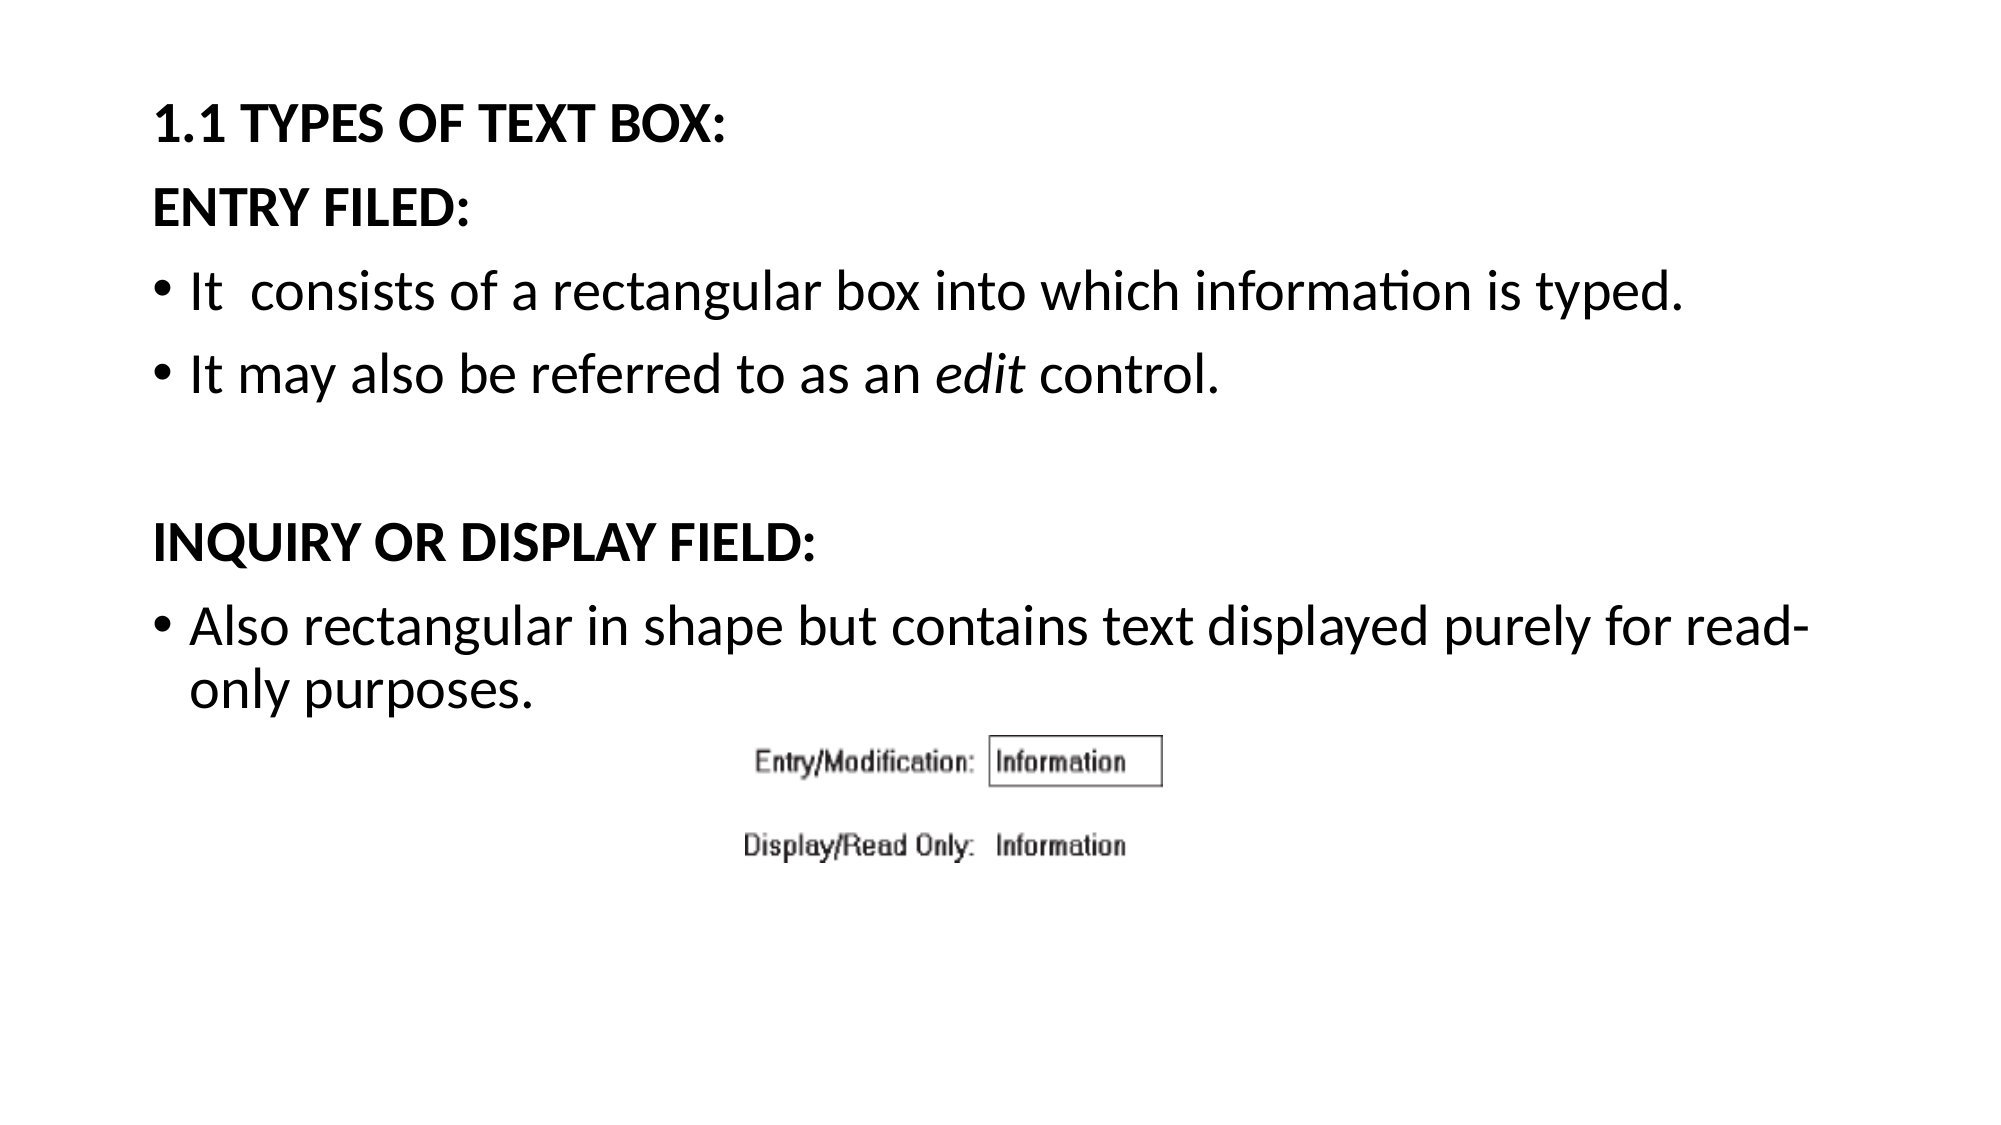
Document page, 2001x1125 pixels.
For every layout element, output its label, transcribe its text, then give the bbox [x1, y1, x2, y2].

list 1.1 TYPES OF TEXT BOX: ENTRY FILED: It consists of a rectangular box into which information is typed. It may also be referred to as an edit control. INQUIRY OR DISPLAY FIELD: Also rectangular in shape but contains text displayed purely for read-only purposes. [137, 84, 1863, 1014]
picture [745, 735, 1163, 863]
